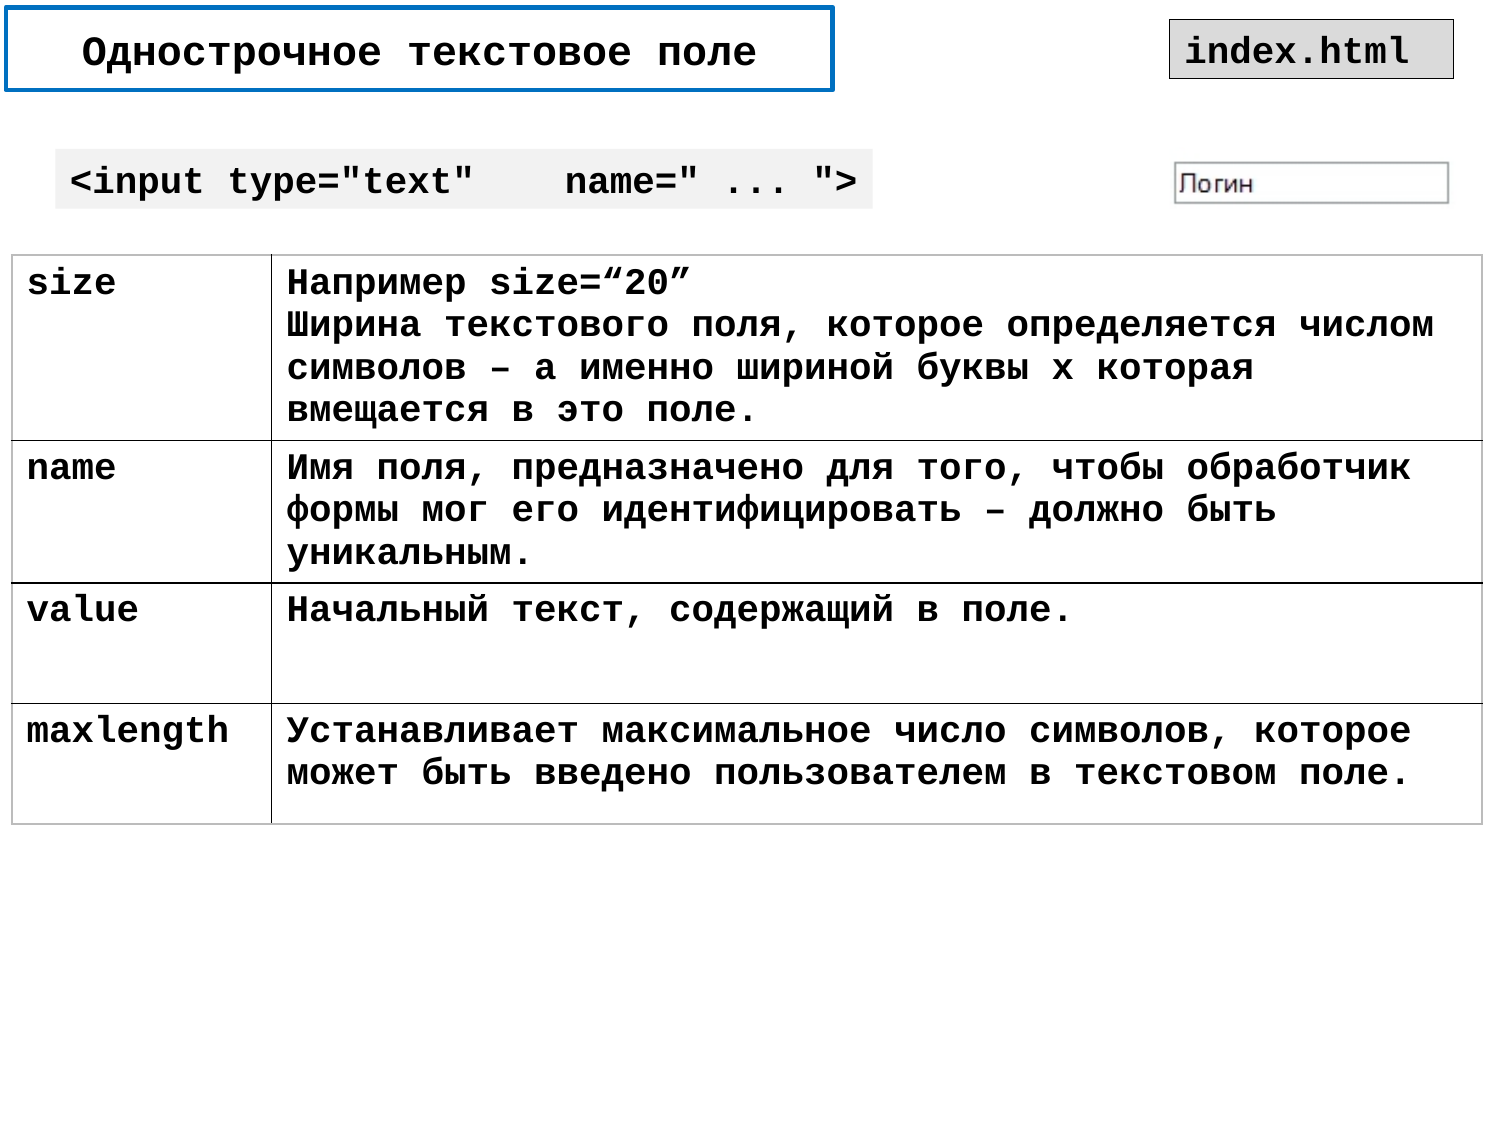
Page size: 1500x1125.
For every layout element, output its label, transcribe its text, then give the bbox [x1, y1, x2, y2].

table_cell Имя поля, предназначено для того, чтобы обработчик формы мог его идентифицировать – должно быть уникальным. [272, 441, 1481, 582]
table_header size [13, 256, 271, 440]
table_header Например size=“20” Ширина текстового поля, которое определяется числом символов – а именно шириной буквы x которая вмещается в это поле. [272, 256, 1481, 440]
picture [1169, 147, 1457, 210]
text_box index.html [1169, 19, 1454, 79]
table_cell maxlength [13, 704, 271, 823]
table_cell Устанавливает максимальное число символов, которое может быть введено пользователем в текстовом поле. [272, 704, 1481, 823]
title Однострочное текстовое поле [5, 7, 833, 90]
table_cell name [13, 441, 271, 582]
table_cell value [13, 584, 271, 703]
table_cell Начальный текст, содержащий в поле. [272, 584, 1481, 703]
text_box <input type="text" name=" ... "> [55, 148, 873, 209]
